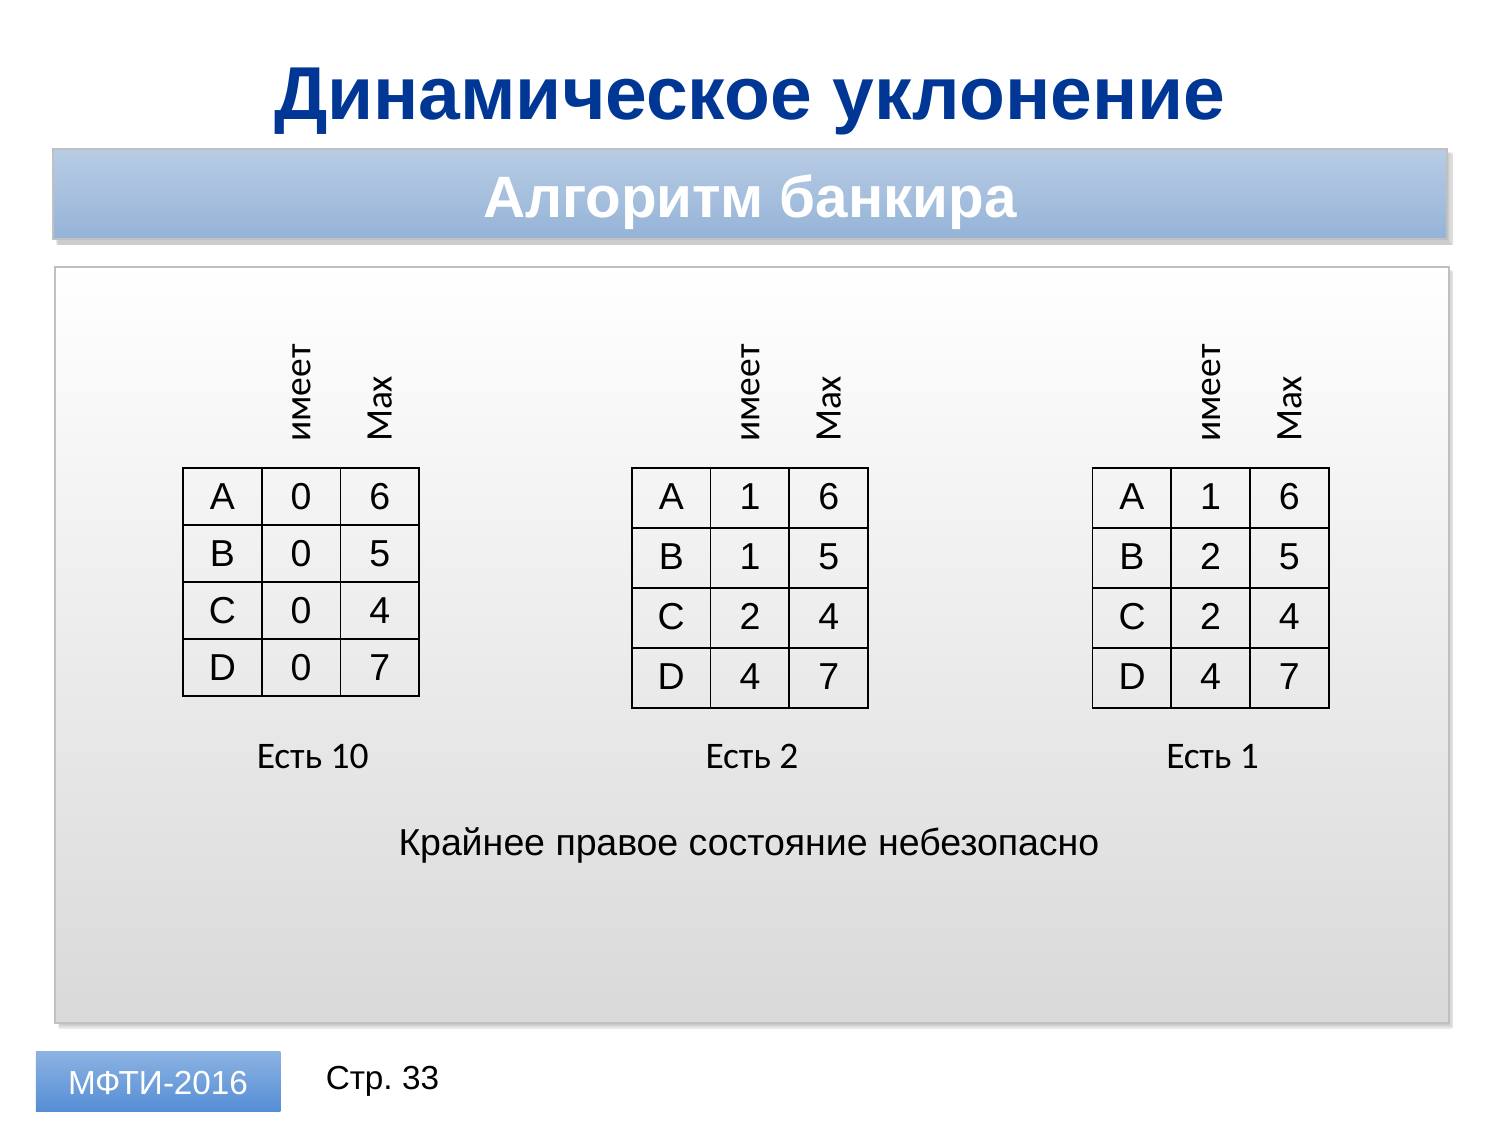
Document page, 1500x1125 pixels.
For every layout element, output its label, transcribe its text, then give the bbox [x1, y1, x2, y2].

table_cell D [1093, 649, 1170, 707]
table_cell C [184, 583, 261, 638]
text_box имеет [265, 314, 326, 457]
table_header A [184, 469, 261, 524]
table_cell 5 [1251, 529, 1328, 587]
table_cell 7 [341, 640, 418, 695]
text_box Max [1256, 314, 1317, 457]
table_cell C [633, 589, 710, 647]
table_cell 5 [790, 529, 867, 587]
table_cell 4 [790, 589, 867, 647]
table_cell 4 [711, 649, 788, 707]
table_cell 1 [711, 529, 788, 587]
table_cell 4 [341, 583, 418, 638]
table_cell 0 [263, 640, 340, 695]
table_cell C [1093, 589, 1170, 647]
slide_number Стр. 33 [301, 1046, 464, 1107]
table_cell 2 [1172, 589, 1249, 647]
table_header 6 [790, 469, 867, 527]
table_cell 4 [1251, 589, 1328, 647]
table_header 1 [1172, 469, 1249, 527]
table_cell 4 [1172, 649, 1249, 707]
table_cell 2 [711, 589, 788, 647]
table_header A [633, 469, 710, 527]
text_box имеет [1175, 314, 1235, 457]
table_header 0 [263, 469, 340, 524]
title Динамическое уклонение [52, 38, 1448, 141]
table_cell D [184, 640, 261, 695]
table_header A [1093, 469, 1170, 527]
table_header 6 [1251, 469, 1328, 527]
table_cell 7 [1251, 649, 1328, 707]
table_cell 0 [263, 583, 340, 638]
table_cell 2 [1172, 529, 1249, 587]
table_cell 5 [341, 526, 418, 581]
text_box Алгоритм банкира [53, 149, 1447, 239]
text_box Max [795, 314, 856, 457]
text_box Max [346, 314, 407, 457]
footer МФТИ-2016 [35, 1051, 281, 1112]
table_cell D [633, 649, 710, 707]
table_cell B [633, 529, 710, 587]
text_box [55, 267, 1449, 1024]
table_cell B [1093, 529, 1170, 587]
table_cell 7 [790, 649, 867, 707]
text_box Крайнее правое состояние небезопасно [383, 810, 1128, 871]
text_box имеет [714, 314, 775, 457]
table_header 1 [711, 469, 788, 527]
table_cell 0 [263, 526, 340, 581]
table_cell B [184, 526, 261, 581]
text_box Есть 1 [1151, 723, 1306, 784]
text_box Есть 2 [690, 723, 845, 784]
text_box Есть 10 [242, 723, 396, 784]
table_header 6 [341, 469, 418, 524]
